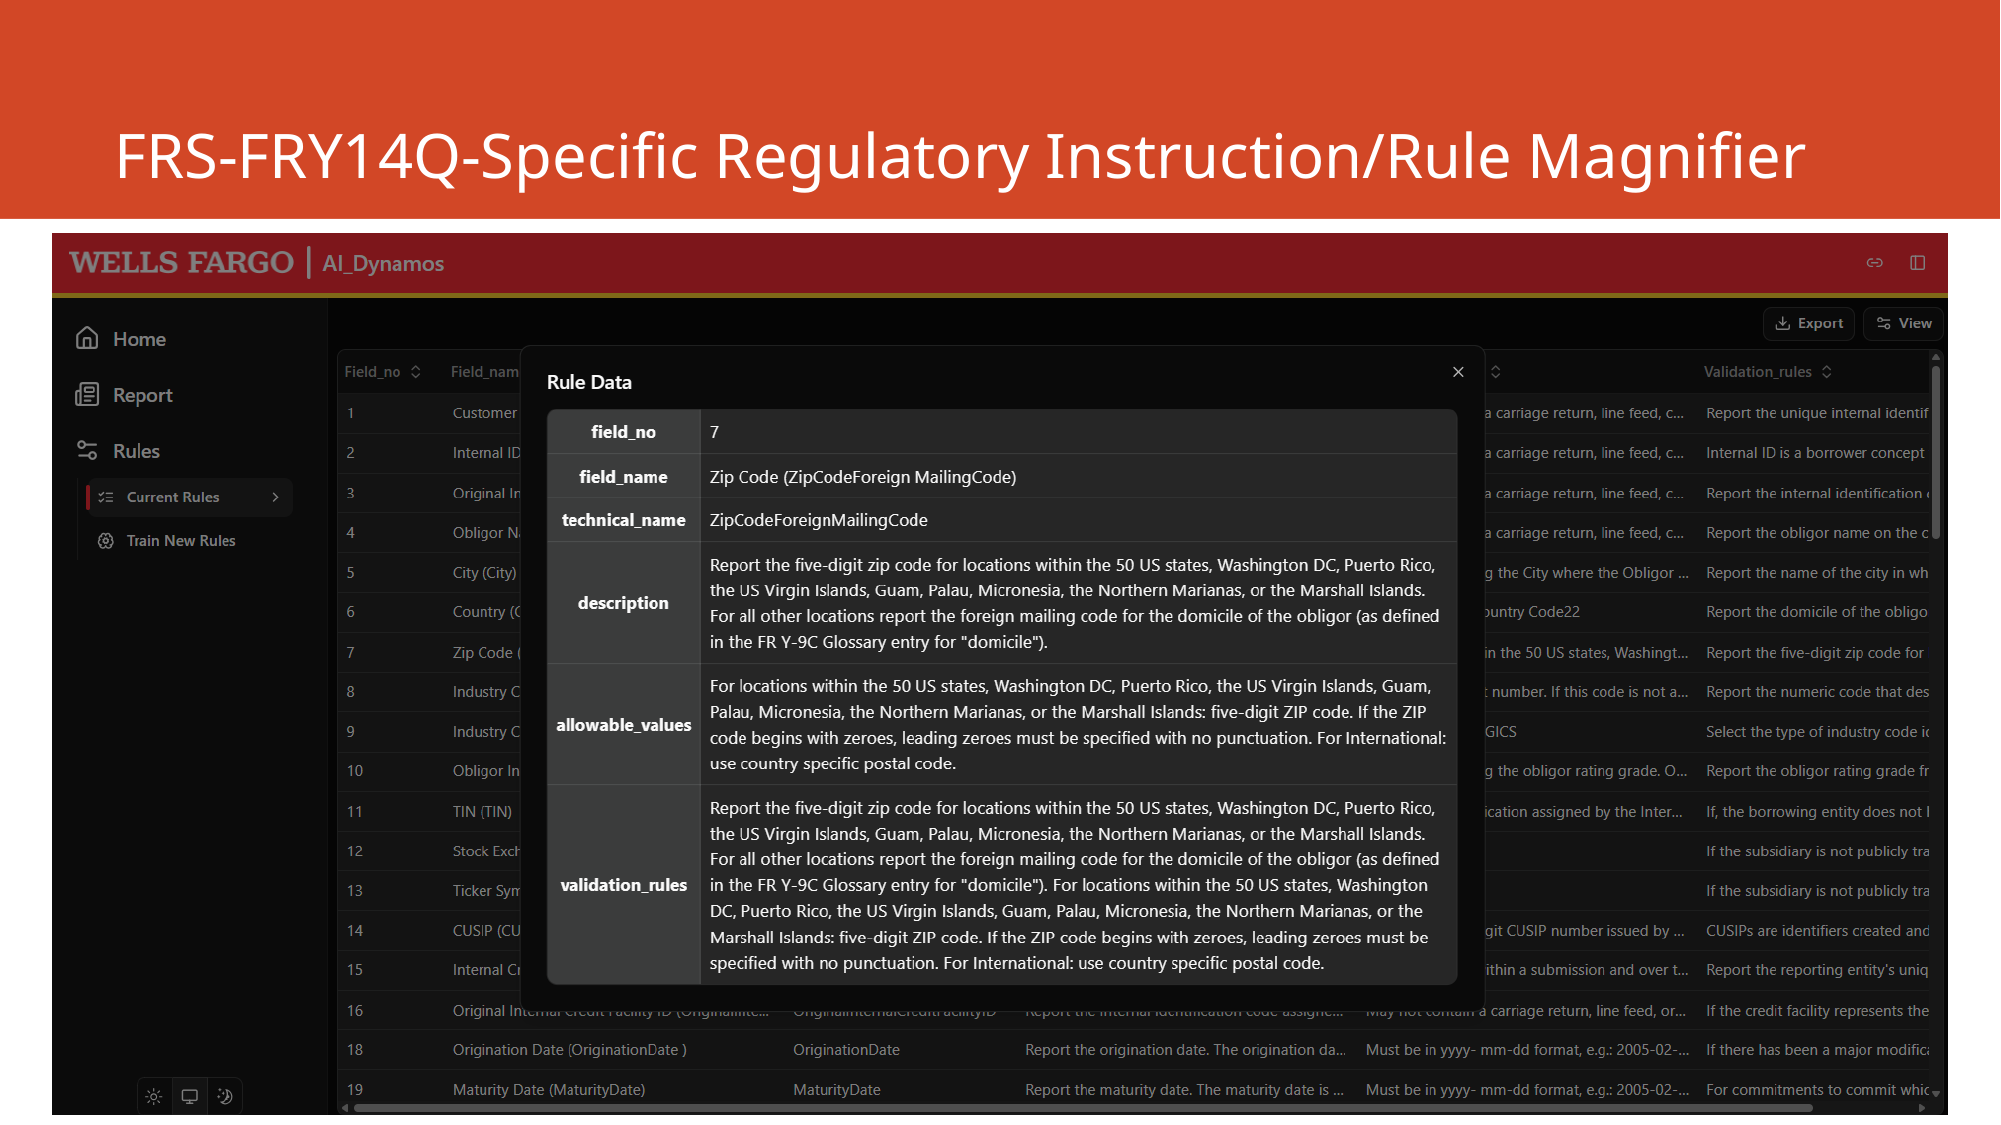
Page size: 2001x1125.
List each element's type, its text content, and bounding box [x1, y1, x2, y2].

title FRS-FRY14Q-Specific Regulatory Instruction/Rule Magnifier [99, 89, 1863, 199]
picture [52, 233, 1948, 1115]
